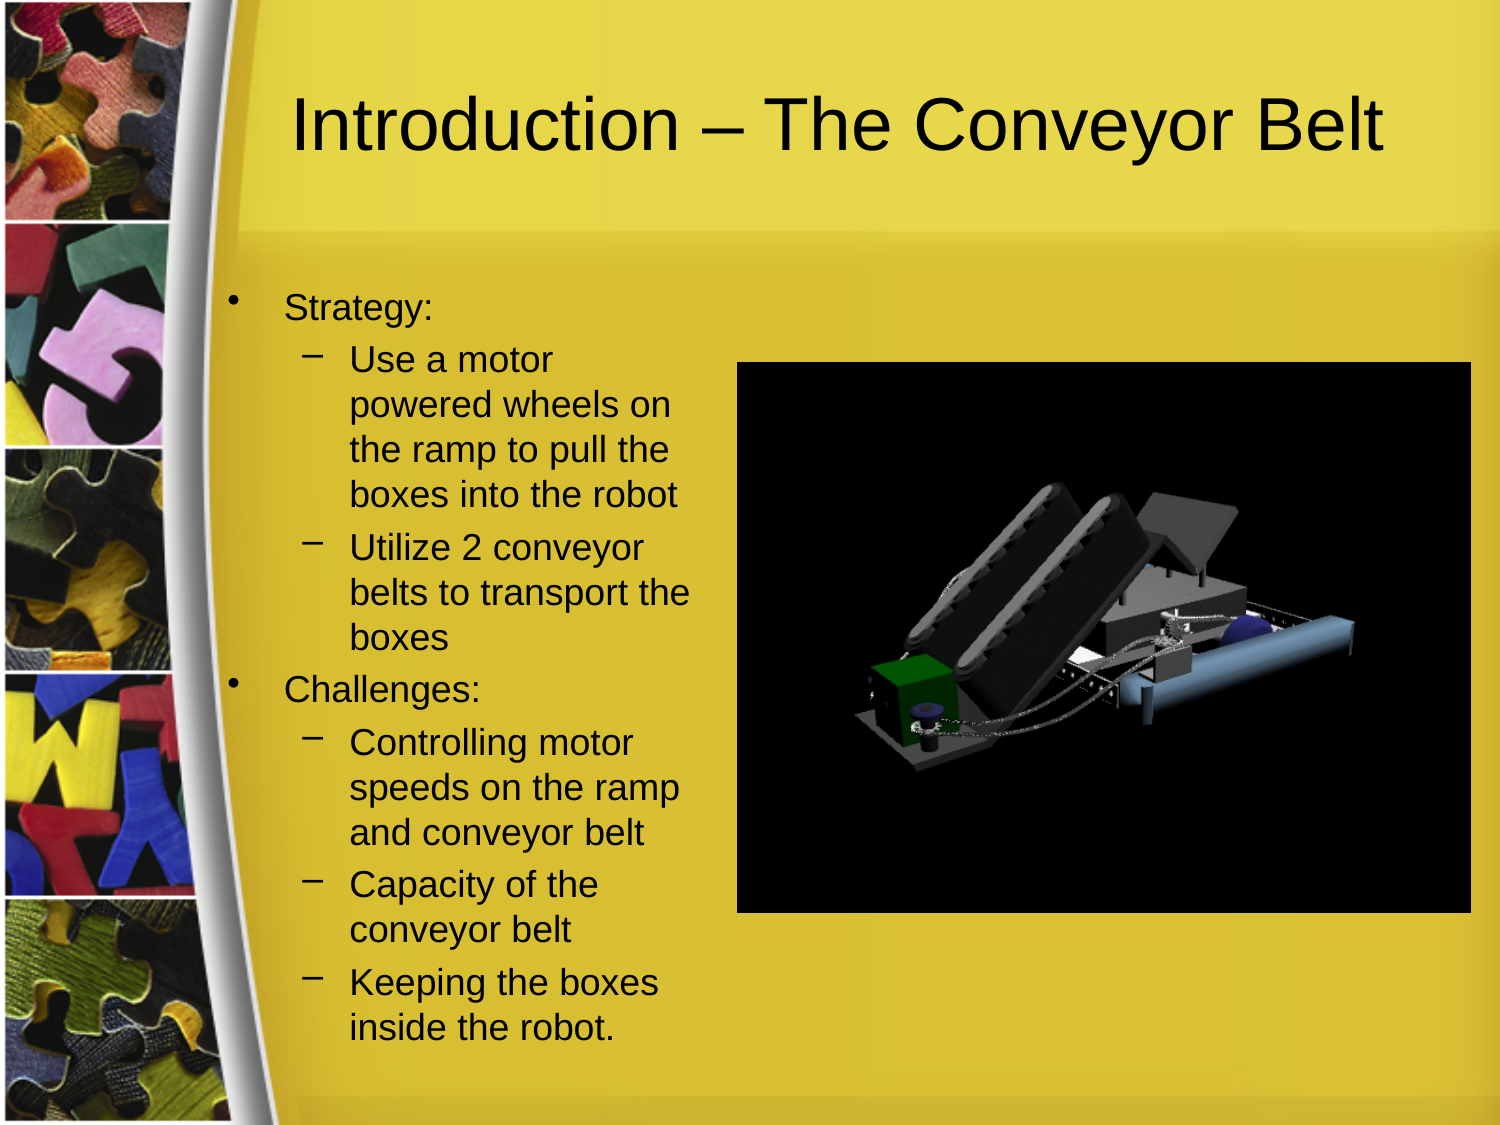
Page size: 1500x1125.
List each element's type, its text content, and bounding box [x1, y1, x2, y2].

title Introduction – The Conveyor Belt [275, 32, 1473, 208]
list Strategy: Use a motor powered wheels on the ramp to pull the boxes into the robot Utilize 2 conveyor belts to transport the boxes Challenges: Controlling motor speeds on the ramp and conveyor belt Capacity of the conveyor belt Keeping the boxes inside the robot. [212, 275, 713, 1025]
picture [0, 0, 1500, 1125]
